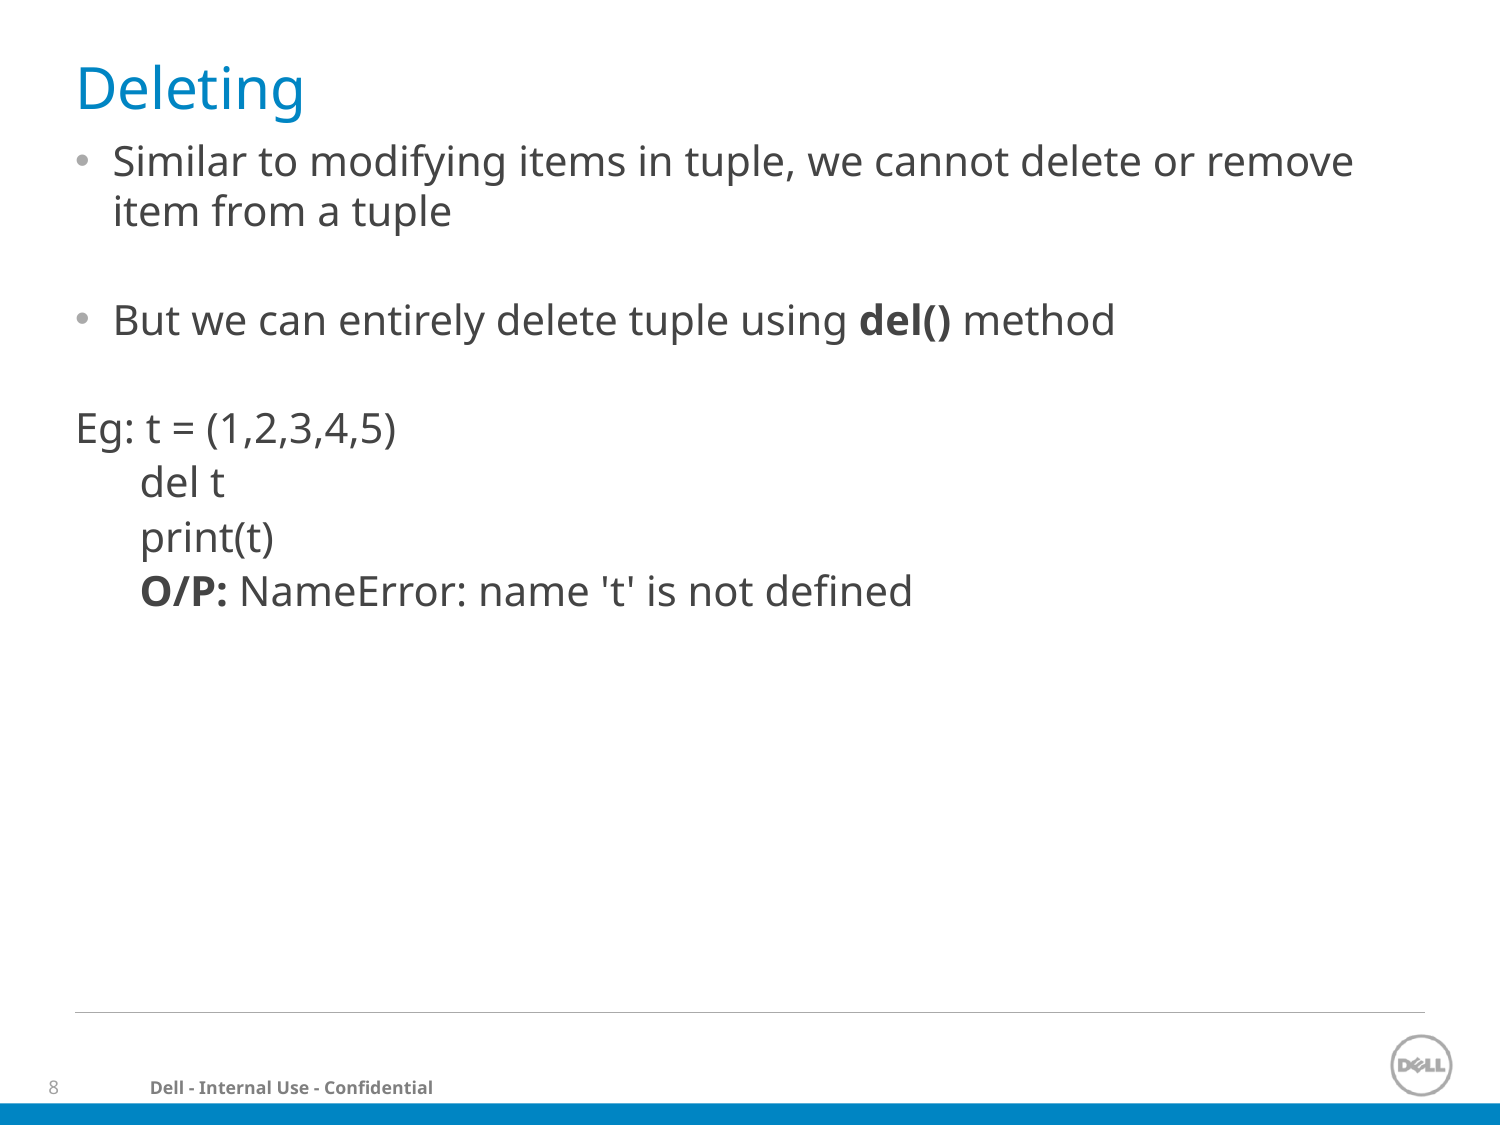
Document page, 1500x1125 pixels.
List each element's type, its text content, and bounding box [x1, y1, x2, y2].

title Deleting [59, 59, 1361, 136]
list Similar to modifying items in tuple, we cannot delete or remove item from a tuple But we can entirely delete tuple using del() method Eg: t = (1,2,3,4,5) del t print(t) O/P: NameError: name 't' is not defined [74, 134, 1426, 991]
picture [1382, 1026, 1460, 1103]
